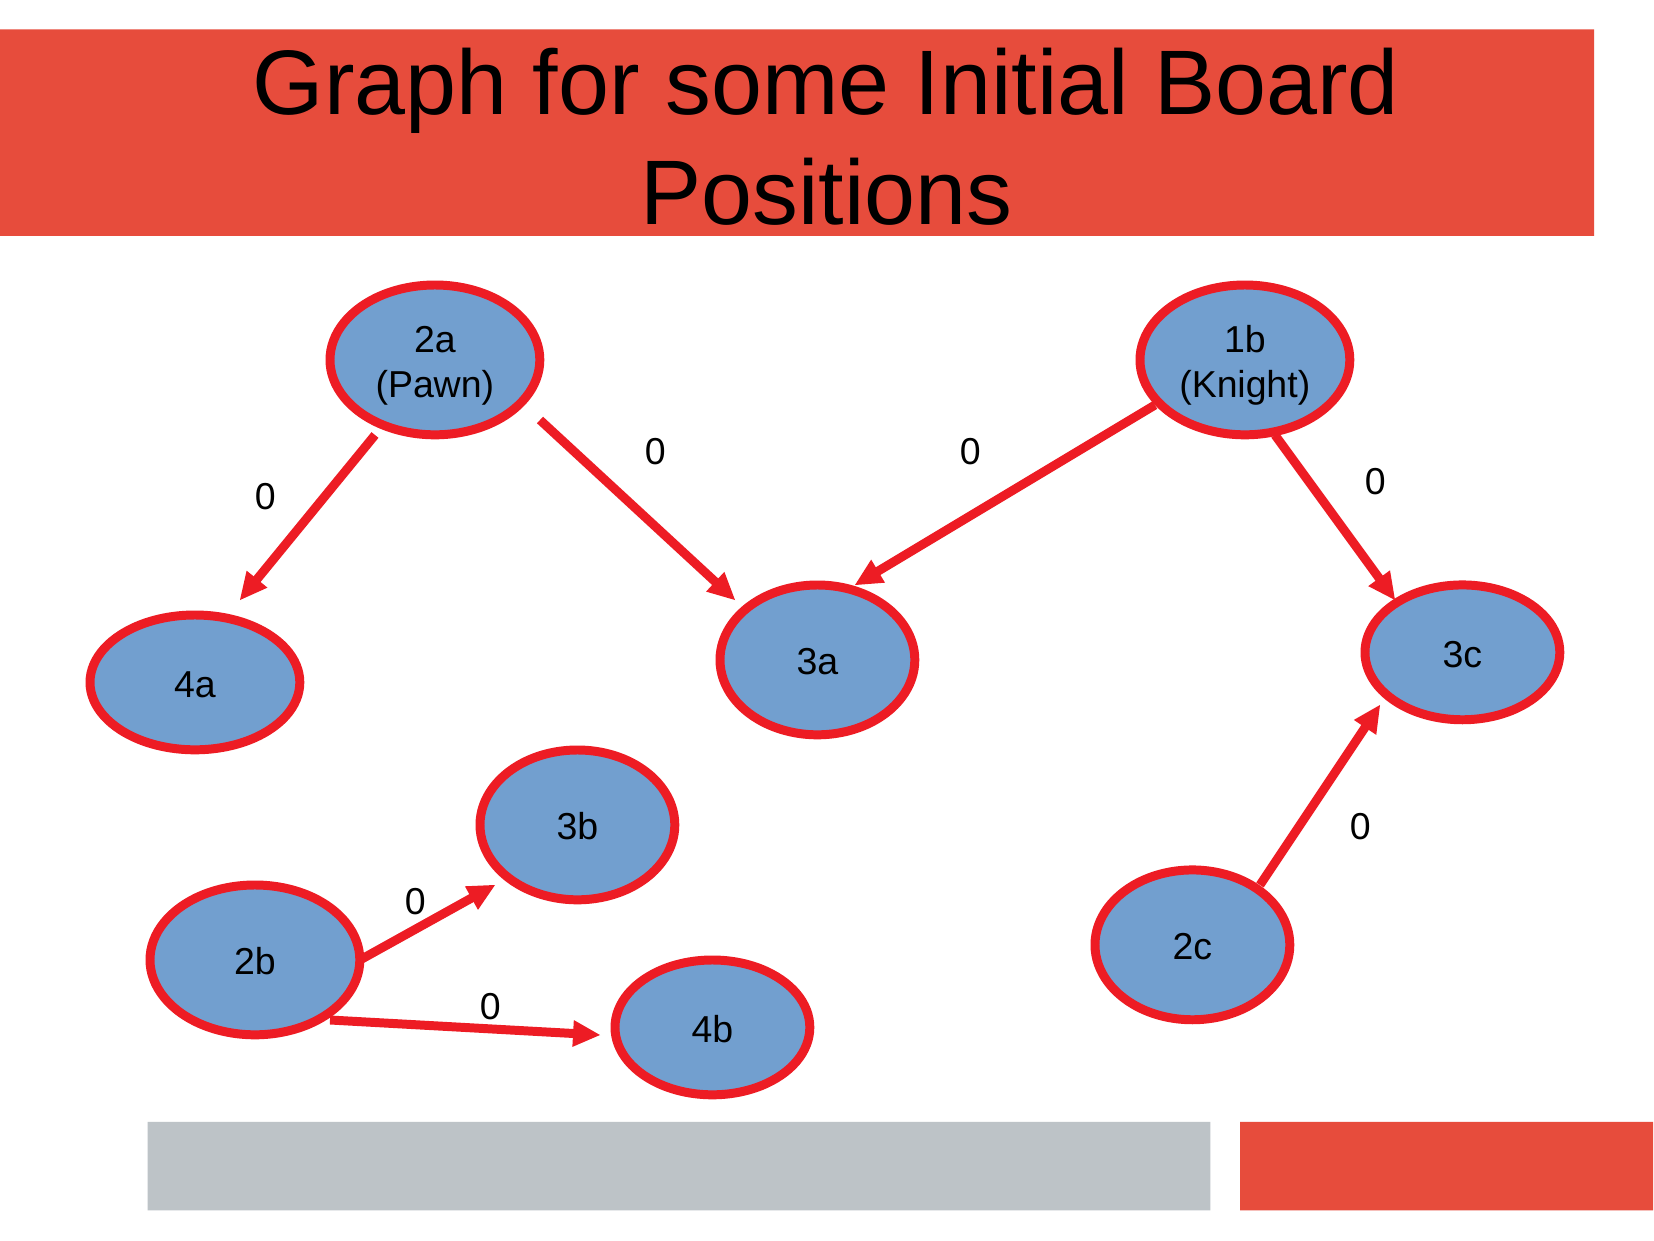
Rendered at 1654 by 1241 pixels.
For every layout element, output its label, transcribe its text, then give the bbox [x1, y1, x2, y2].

text_box [1259, 705, 1381, 886]
text_box 3c [1365, 584, 1560, 720]
text_box [435, 885, 496, 919]
text_box Graph for some Initial Board Positions [58, 30, 1595, 236]
text_box 2a (Pawn) [330, 285, 540, 435]
text_box 0 [945, 420, 990, 477]
text_box [1274, 434, 1396, 601]
text_box 0 [465, 975, 495, 1032]
text_box 1b (Knight) [1140, 285, 1350, 435]
text_box 3a [720, 585, 915, 735]
text_box 3b [480, 750, 675, 900]
text_box 2b [150, 885, 360, 1035]
text_box 0 [1335, 795, 1365, 852]
text_box [855, 404, 1156, 586]
text_box [240, 434, 376, 601]
text_box [495, 1028, 601, 1041]
text_box 0 [240, 465, 285, 522]
text_box 0 [1350, 450, 1395, 507]
text_box [539, 419, 736, 601]
text_box 4a [90, 615, 300, 750]
text_box 0 [390, 870, 435, 927]
text_box 2c [1095, 869, 1290, 1020]
text_box 0 [630, 420, 675, 477]
text_box 4b [615, 960, 810, 1095]
